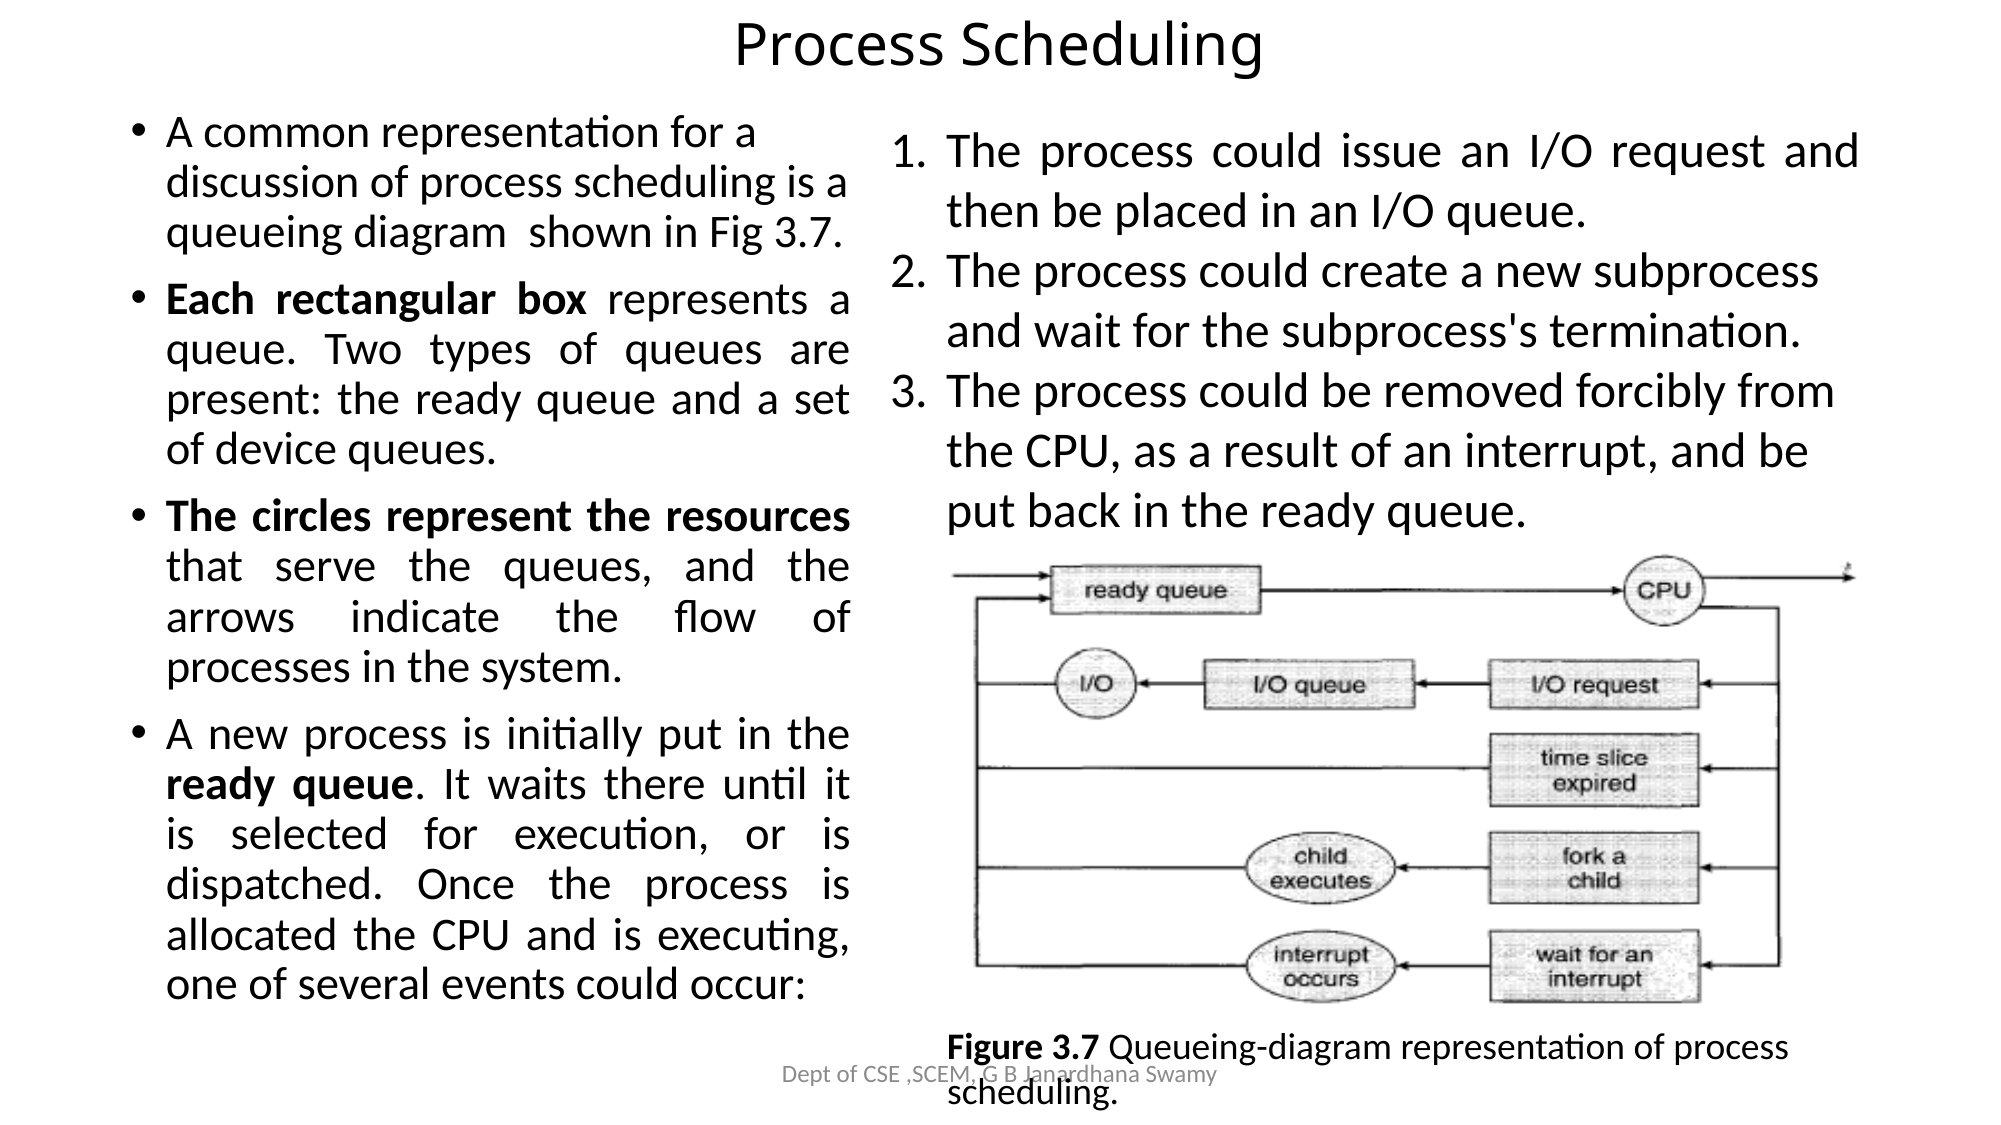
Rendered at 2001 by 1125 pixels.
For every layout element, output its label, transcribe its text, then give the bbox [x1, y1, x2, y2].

picture [932, 547, 1863, 1016]
title Process Scheduling [137, 6, 1863, 86]
footer Dept of CSE ,SCEM, G B Janardhana Swamy [662, 1042, 1338, 1103]
text_box Figure 3.7 Queueing-diagram representation of process scheduling. [932, 1015, 1933, 1120]
list A common representation for a discussion of process scheduling is a queueing diagram shown in Fig 3.7. Each rectangular box represents a queue. Two types of queues are present: the ready queue and a set of device queues. The circles represent the resources that serve the queues, and the arrows indicate the flow of processes in the system. A new process is initially put in the ready queue. It waits there until it is selected for execution, or is dispatched. Once the process is allocated the CPU and is executing, one of several events could occur: [115, 99, 867, 1043]
text_box The process could issue an I/O request and then be placed in an I/O queue. The process could create a new subprocess and wait for the subprocess's termination. The process could be removed forcibly from the CPU, as a result of an interrupt, and be put back in the ready queue. [875, 109, 1876, 545]
